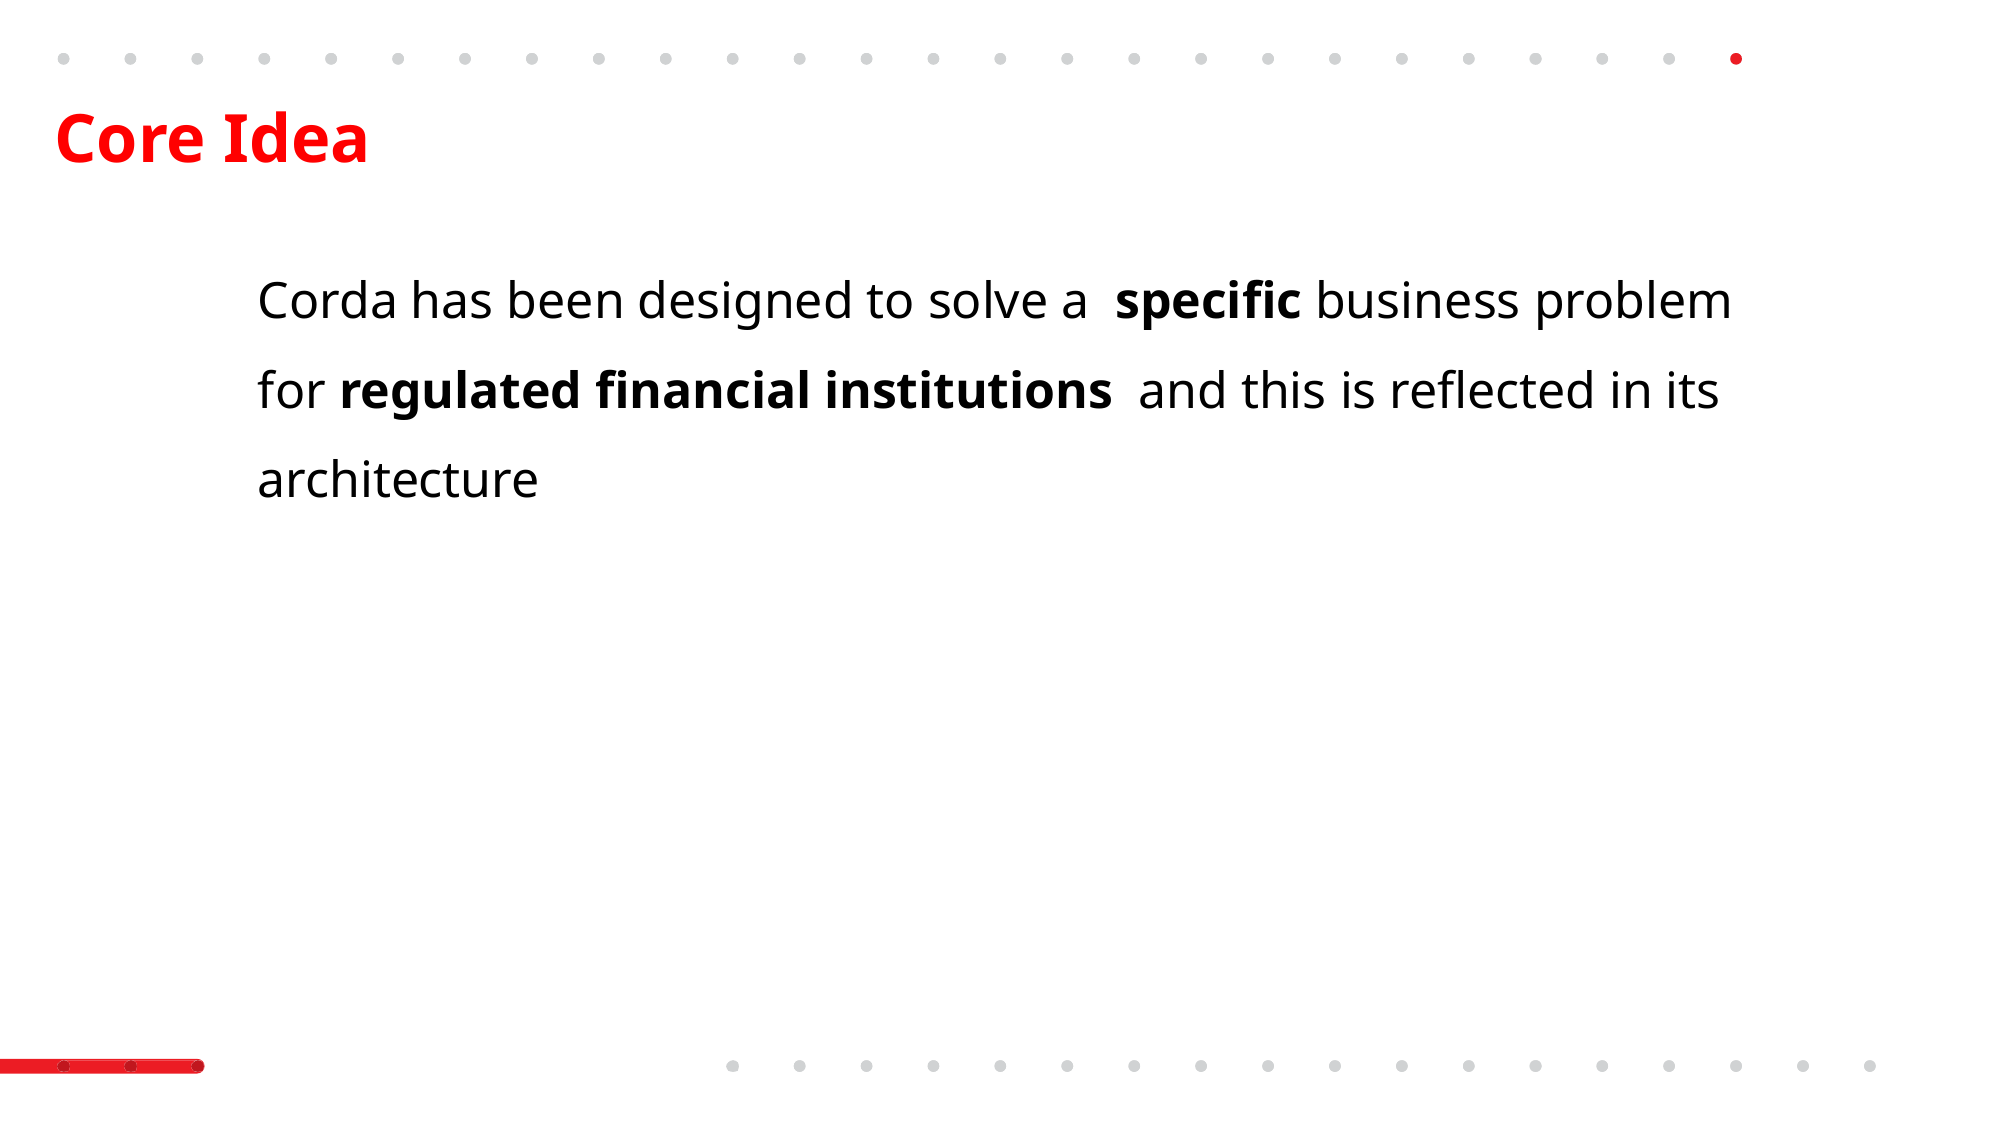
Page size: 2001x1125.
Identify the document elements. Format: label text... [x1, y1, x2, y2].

text_box [258, 53, 271, 65]
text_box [0, 1058, 205, 1074]
text_box [1596, 53, 1609, 65]
text_box [927, 1060, 940, 1072]
text_box [927, 53, 940, 65]
text_box [1329, 53, 1341, 65]
text_box [459, 53, 471, 65]
text_box [1262, 1060, 1274, 1072]
text_box [1797, 1060, 1809, 1072]
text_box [1529, 1060, 1542, 1073]
text_box [1329, 1060, 1341, 1072]
text_box [793, 53, 806, 65]
text_box [124, 53, 137, 65]
text_box [1195, 1060, 1207, 1072]
picture [726, 1060, 739, 1073]
text_box [1663, 53, 1675, 65]
text_box [1864, 1060, 1876, 1072]
text_box [1730, 53, 1742, 65]
text_box [1262, 53, 1274, 65]
text_box [1061, 53, 1074, 65]
text_box [793, 1060, 806, 1072]
text_box [325, 53, 338, 65]
text_box [1128, 53, 1141, 65]
text_box [1396, 53, 1408, 65]
text_box [1396, 1060, 1408, 1072]
text_box [994, 53, 1007, 65]
text_box [57, 53, 70, 65]
text_box [726, 53, 739, 65]
text_box [660, 53, 672, 65]
text_box [526, 53, 538, 65]
text_box [593, 53, 605, 65]
text_box [1730, 1060, 1742, 1072]
text_box [860, 53, 873, 65]
text_box [1463, 1060, 1475, 1072]
text_box [1195, 53, 1207, 65]
text_box Corda has been designed to solve a specific business problem for regulated financial institutions and this is reflected in its architecture [255, 236, 1764, 508]
text_box [994, 1060, 1007, 1072]
text_box [1128, 1060, 1141, 1072]
text_box [392, 53, 404, 65]
text_box [1596, 1060, 1609, 1072]
text_box [1061, 1060, 1074, 1072]
title Core Idea [52, 93, 688, 284]
text_box [1463, 53, 1475, 65]
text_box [1529, 52, 1542, 65]
text_box [191, 53, 204, 65]
text_box [860, 1060, 873, 1072]
text_box [1663, 1060, 1675, 1072]
